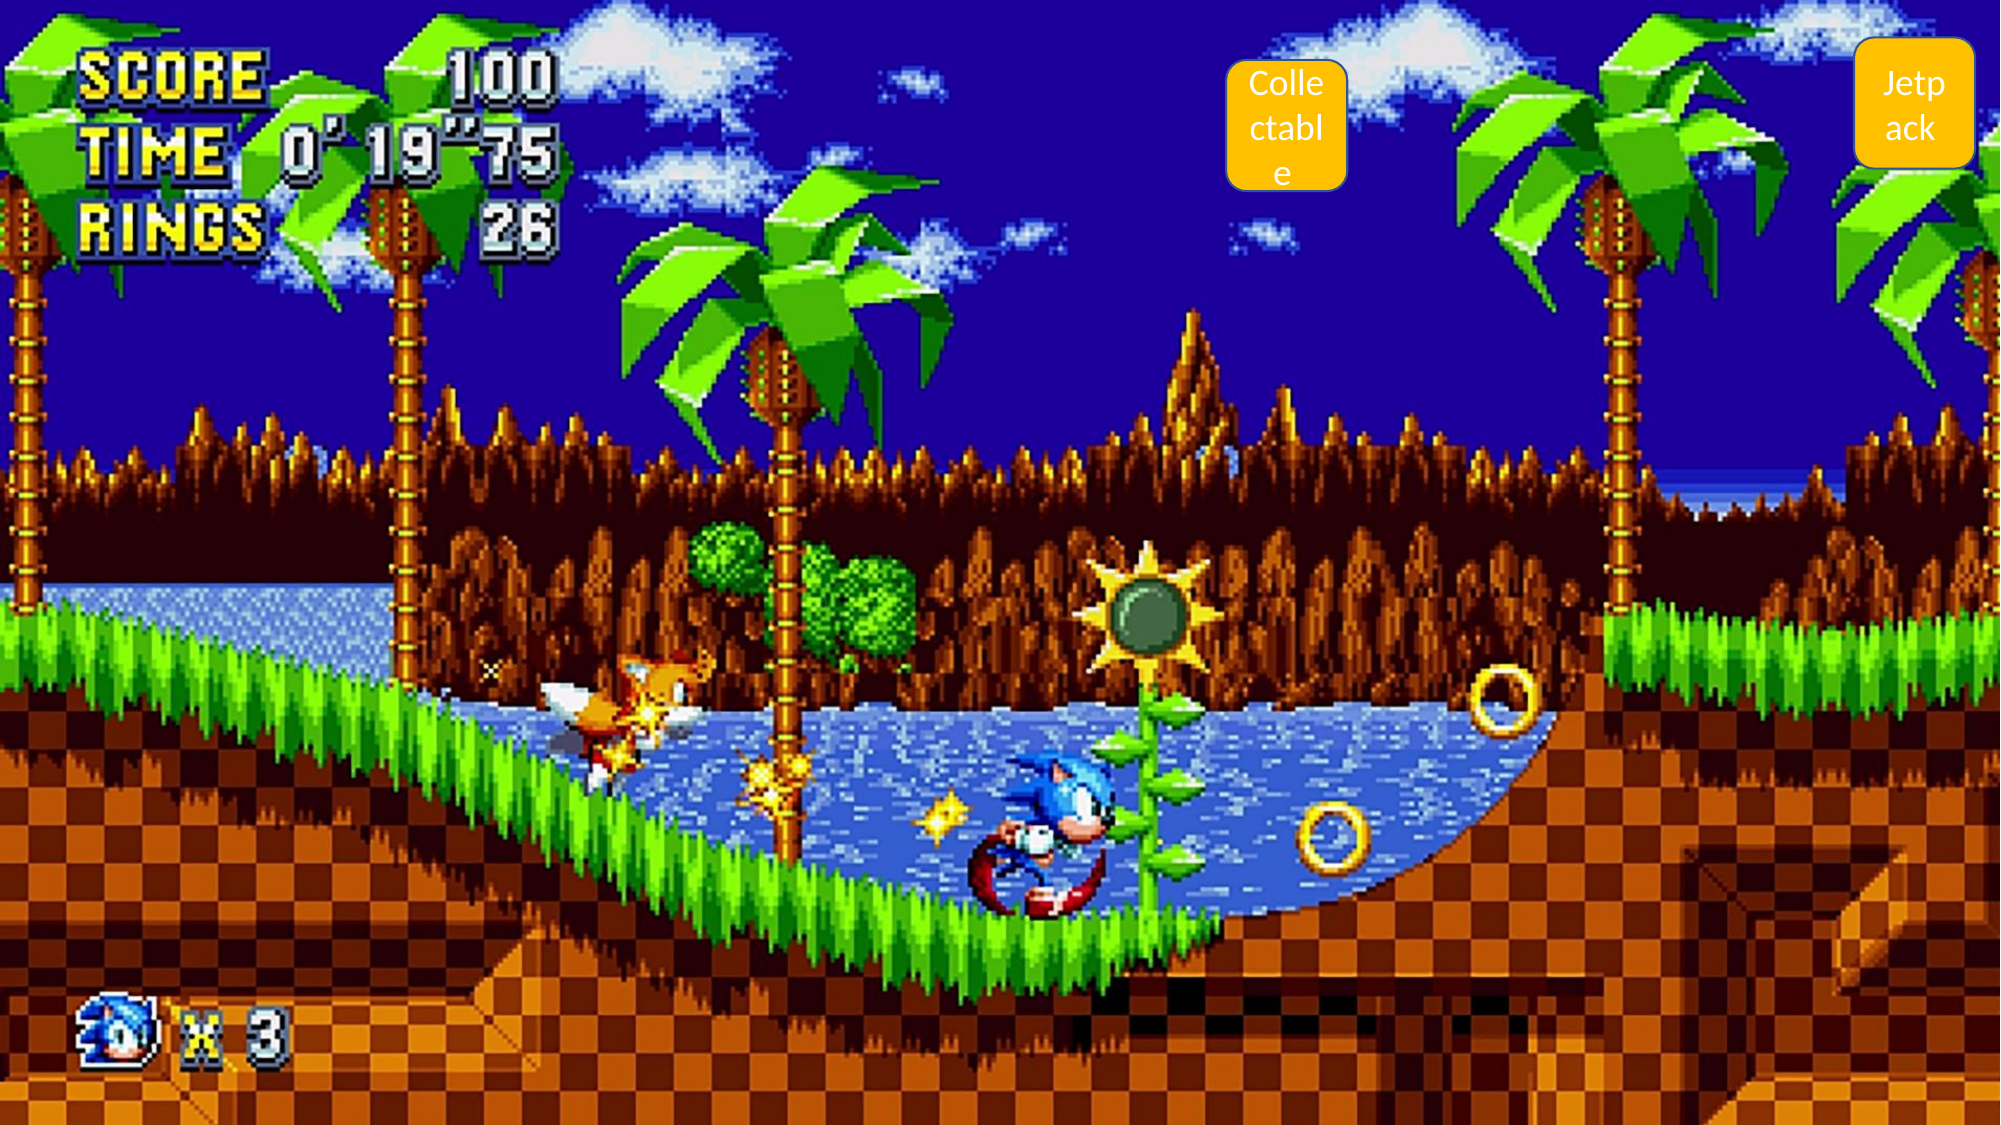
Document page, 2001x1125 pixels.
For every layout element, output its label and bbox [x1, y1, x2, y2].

list [0, 0, 2000, 1125]
